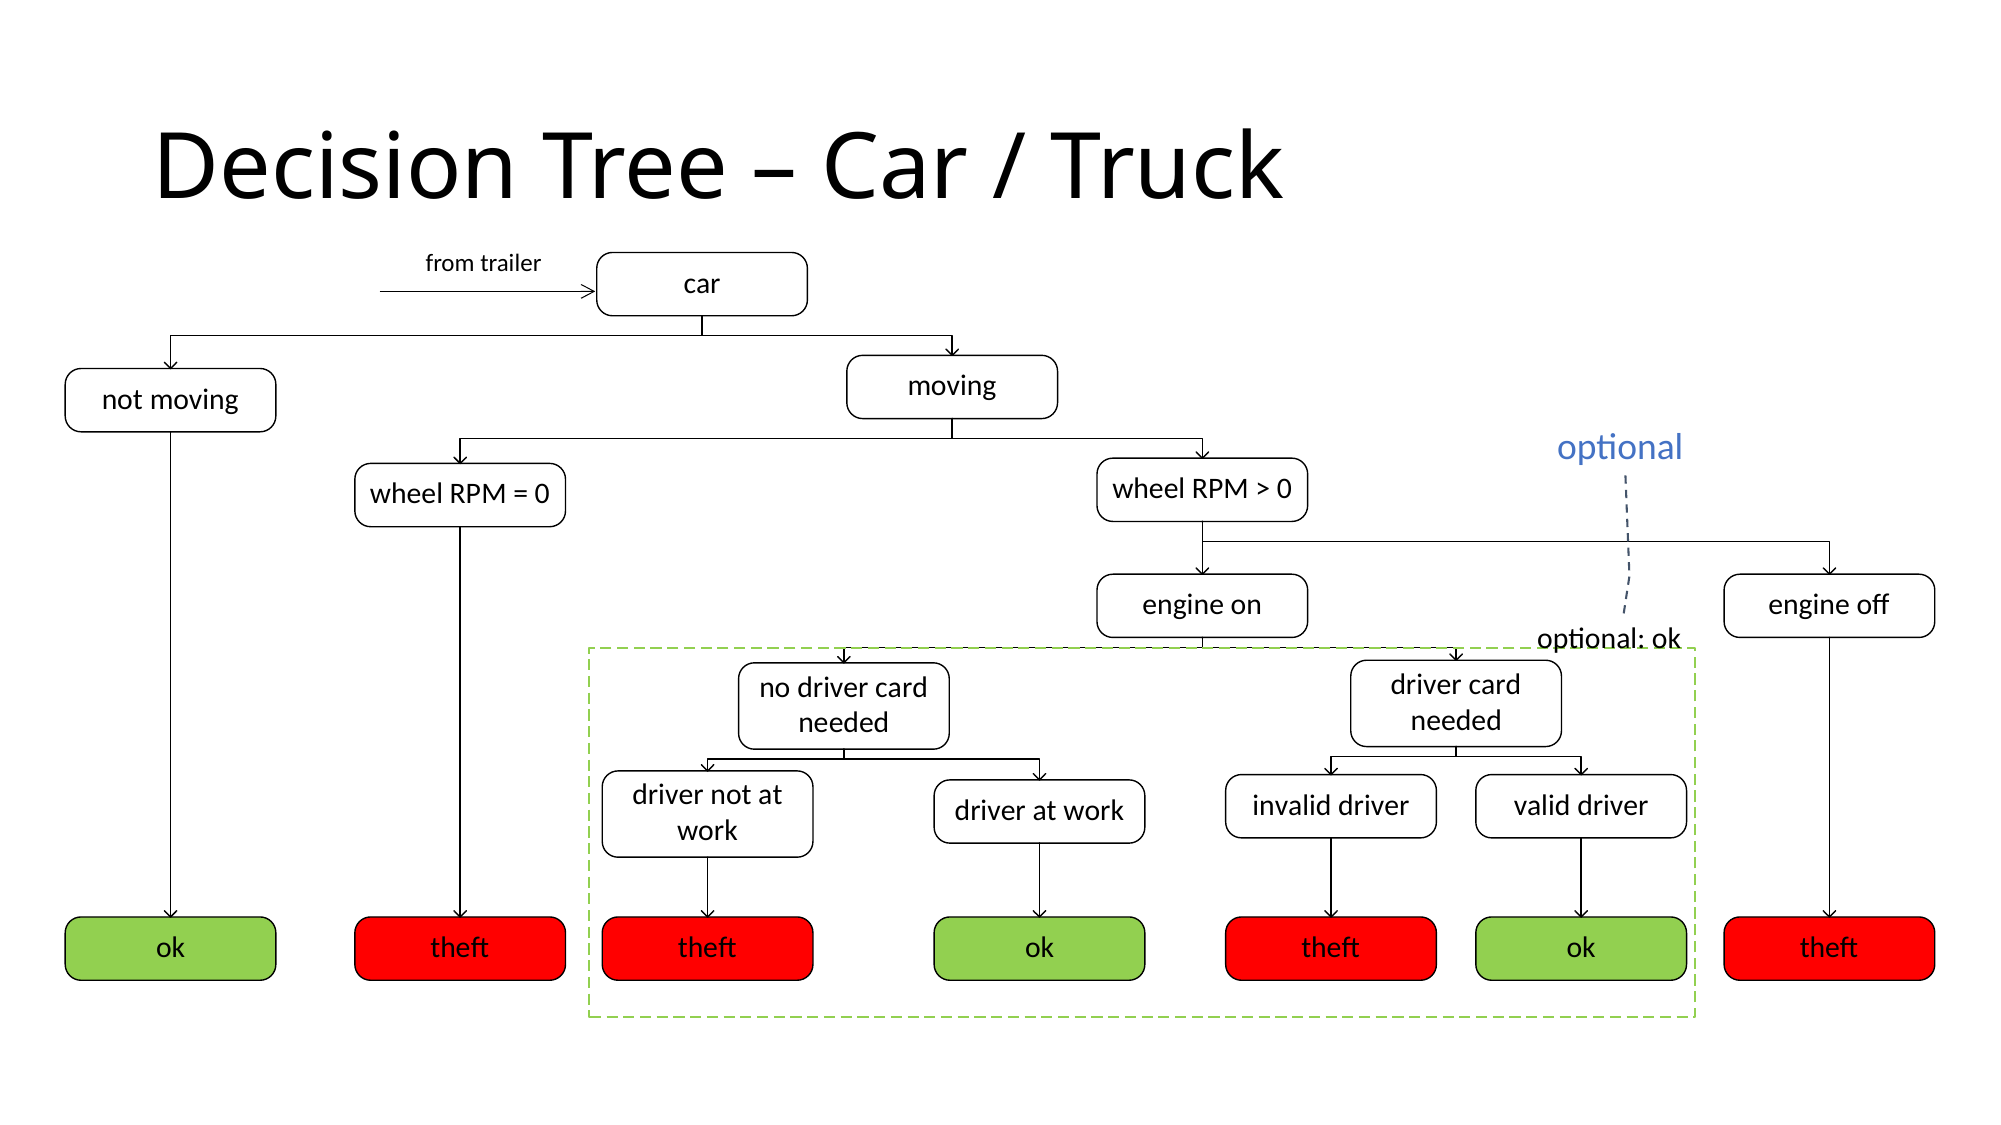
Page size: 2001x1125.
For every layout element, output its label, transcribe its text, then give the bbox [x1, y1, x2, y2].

picture [62, 249, 1938, 1020]
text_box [379, 238, 597, 292]
title Decision Tree – Car / Truck [137, 59, 1863, 249]
